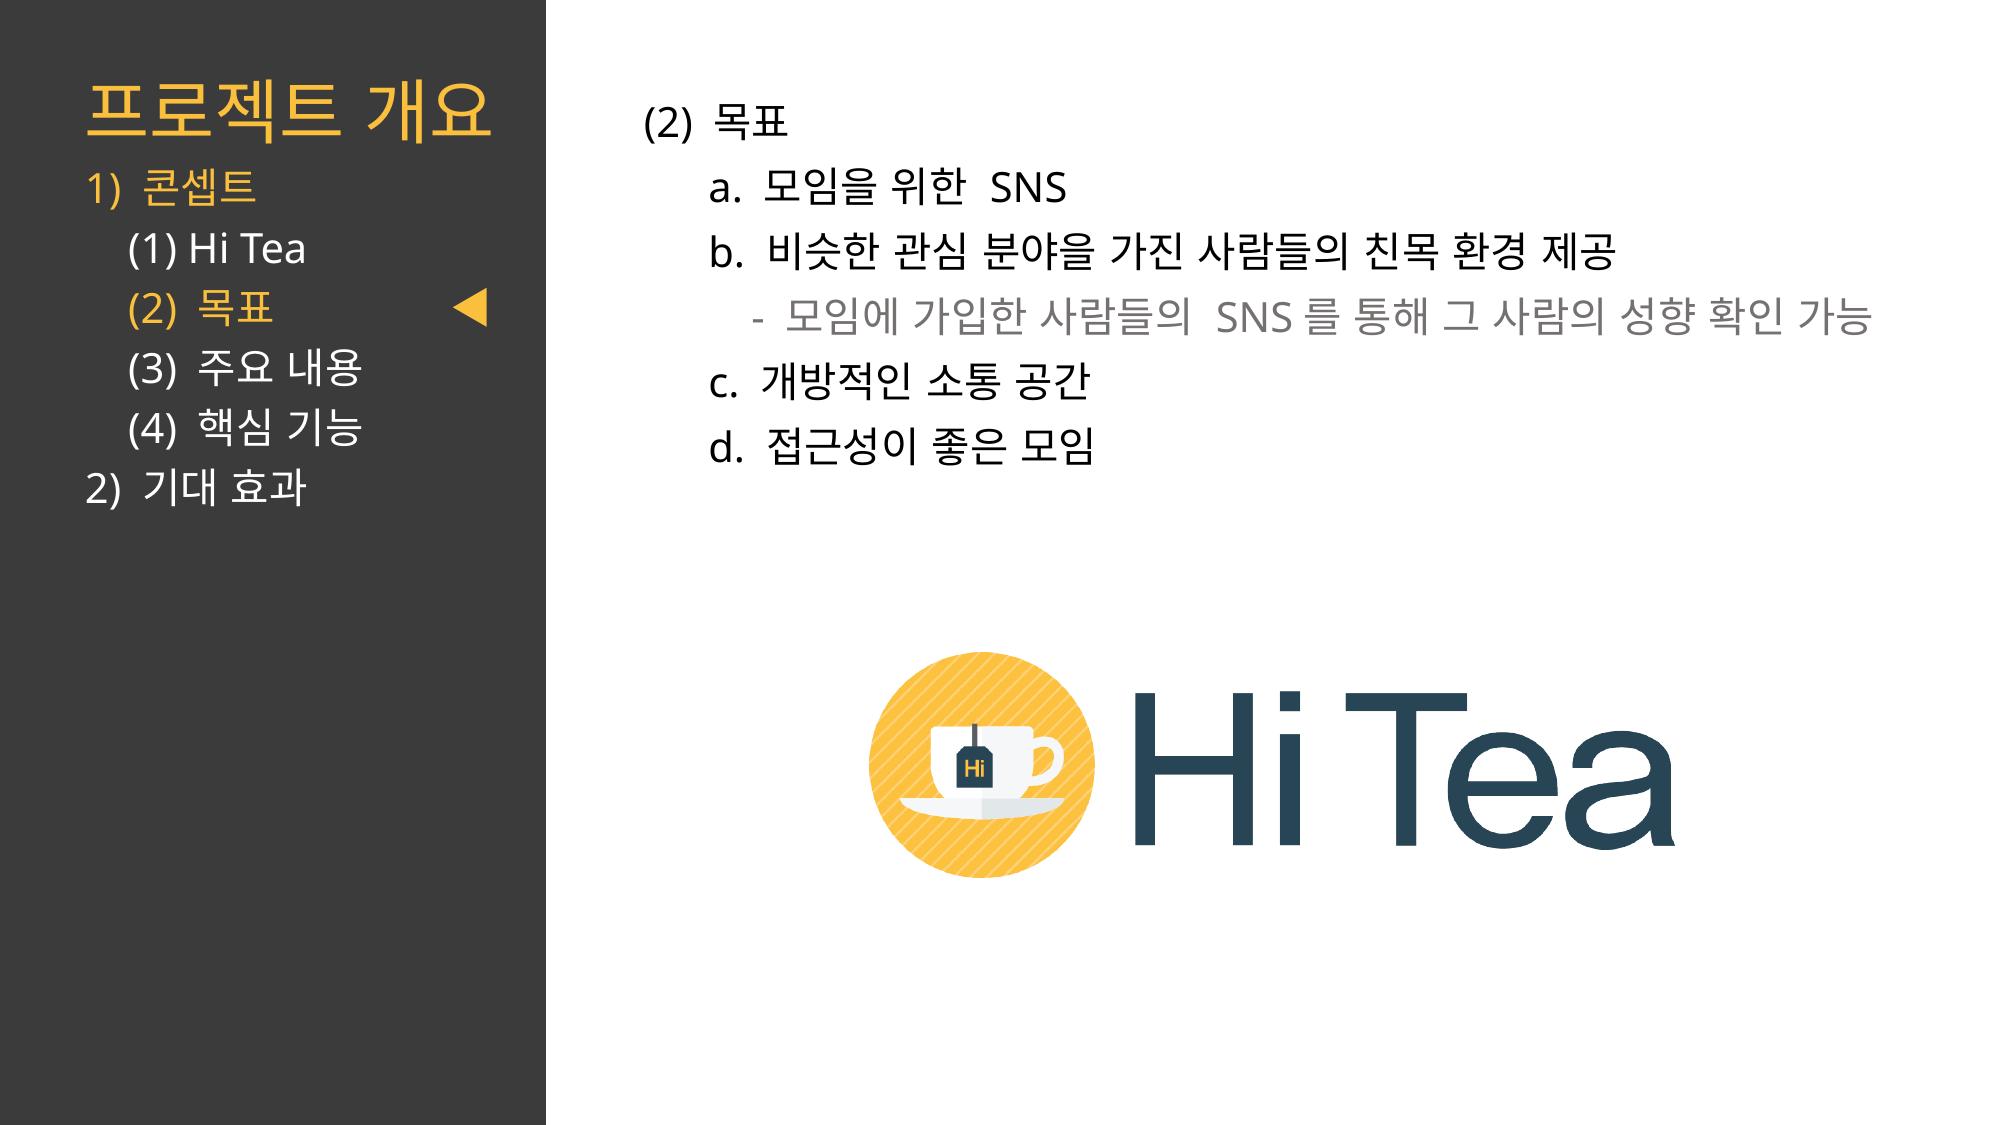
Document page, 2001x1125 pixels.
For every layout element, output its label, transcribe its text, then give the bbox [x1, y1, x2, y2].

text_box [0, 0, 547, 1125]
text_box 프로젝트 개요 1) 콘셉트 (1) Hi Tea (2) 목표 ◀ (3) 주요 내용 (4) 핵심 기능 2) 기대 효과 [70, 43, 510, 520]
picture [868, 651, 1681, 894]
text_box (2) 목표 a. 모임을 위한 SNS b. 비슷한 관심 분야을 가진 사람들의 친목 환경 제공 - 모임에 가입한 사람들의 SNS를 통해 그 사람의 성향 확인 가능 c. 개방적인 소통 공간 d. 접근성이 좋은 모임 [629, 73, 1948, 479]
